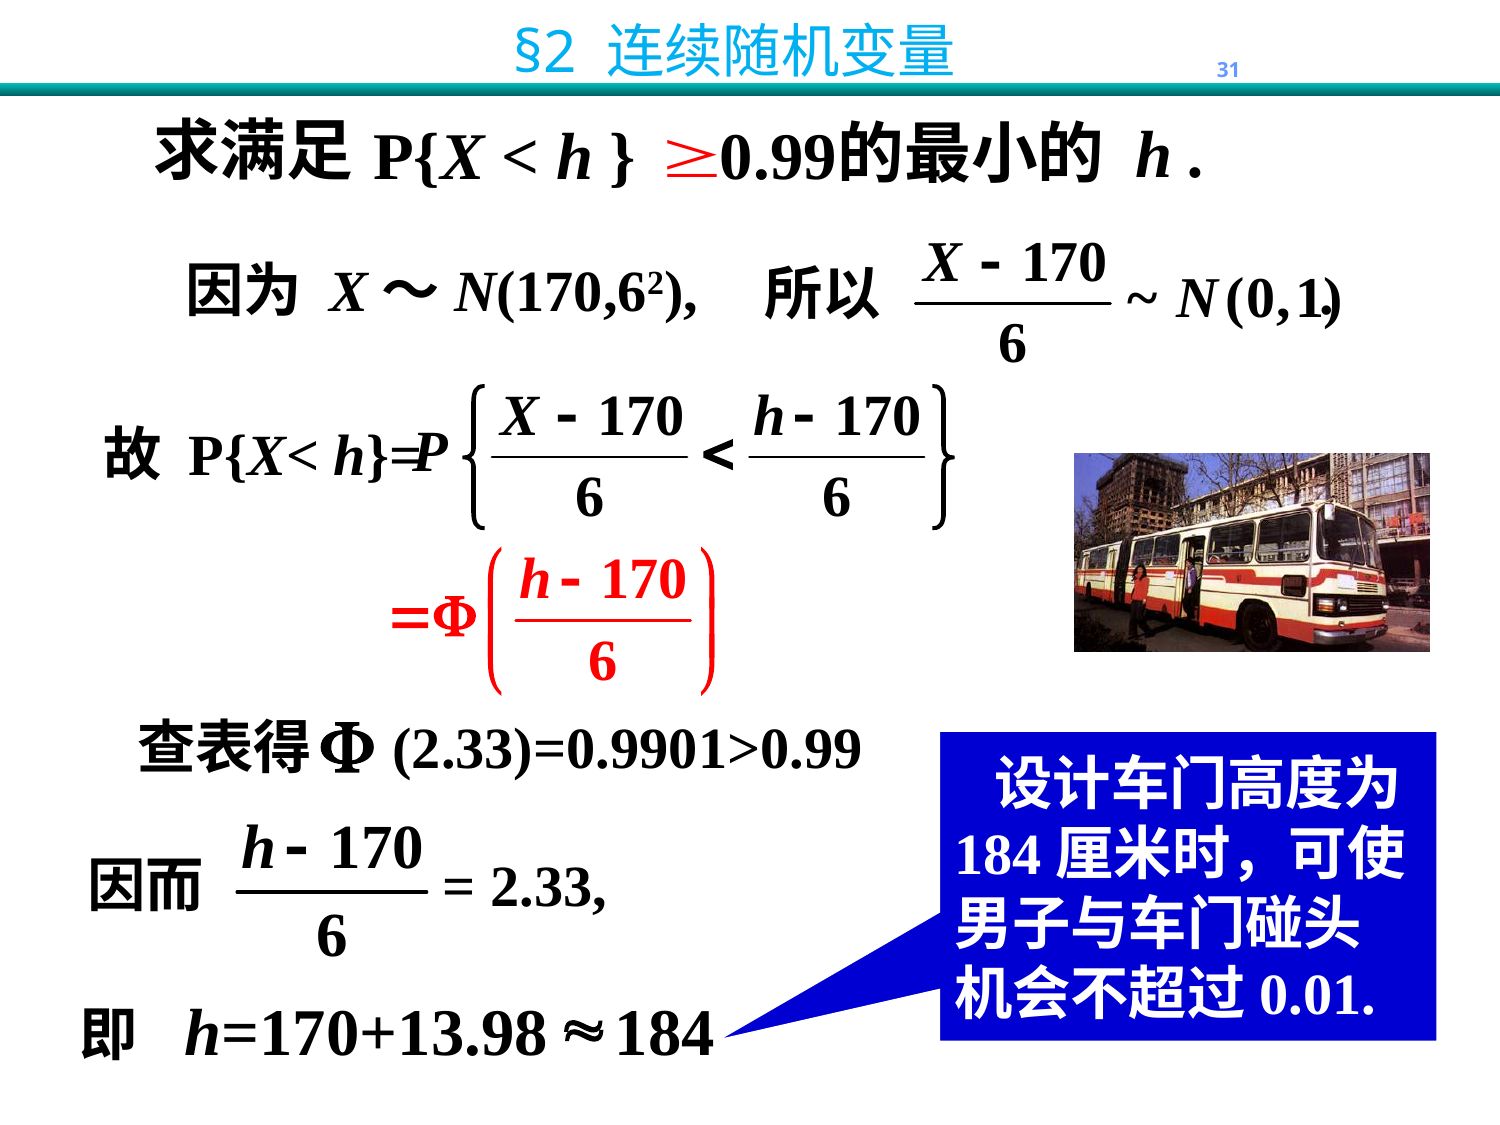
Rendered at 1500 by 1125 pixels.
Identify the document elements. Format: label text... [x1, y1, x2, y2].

picture [1074, 453, 1430, 652]
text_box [406, 379, 961, 535]
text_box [64, 981, 766, 1078]
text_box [383, 543, 726, 699]
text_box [137, 100, 1276, 202]
text_box 设计车门高度为 184厘米时，可使 男子与车门碰头 机会不超过0.01. [771, 731, 1438, 1042]
text_box 因为 X～N(170,62), [170, 245, 713, 331]
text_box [122, 702, 1086, 788]
text_box 故 P{X< h}= [88, 409, 401, 495]
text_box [749, 226, 1388, 376]
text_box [64, 808, 631, 971]
